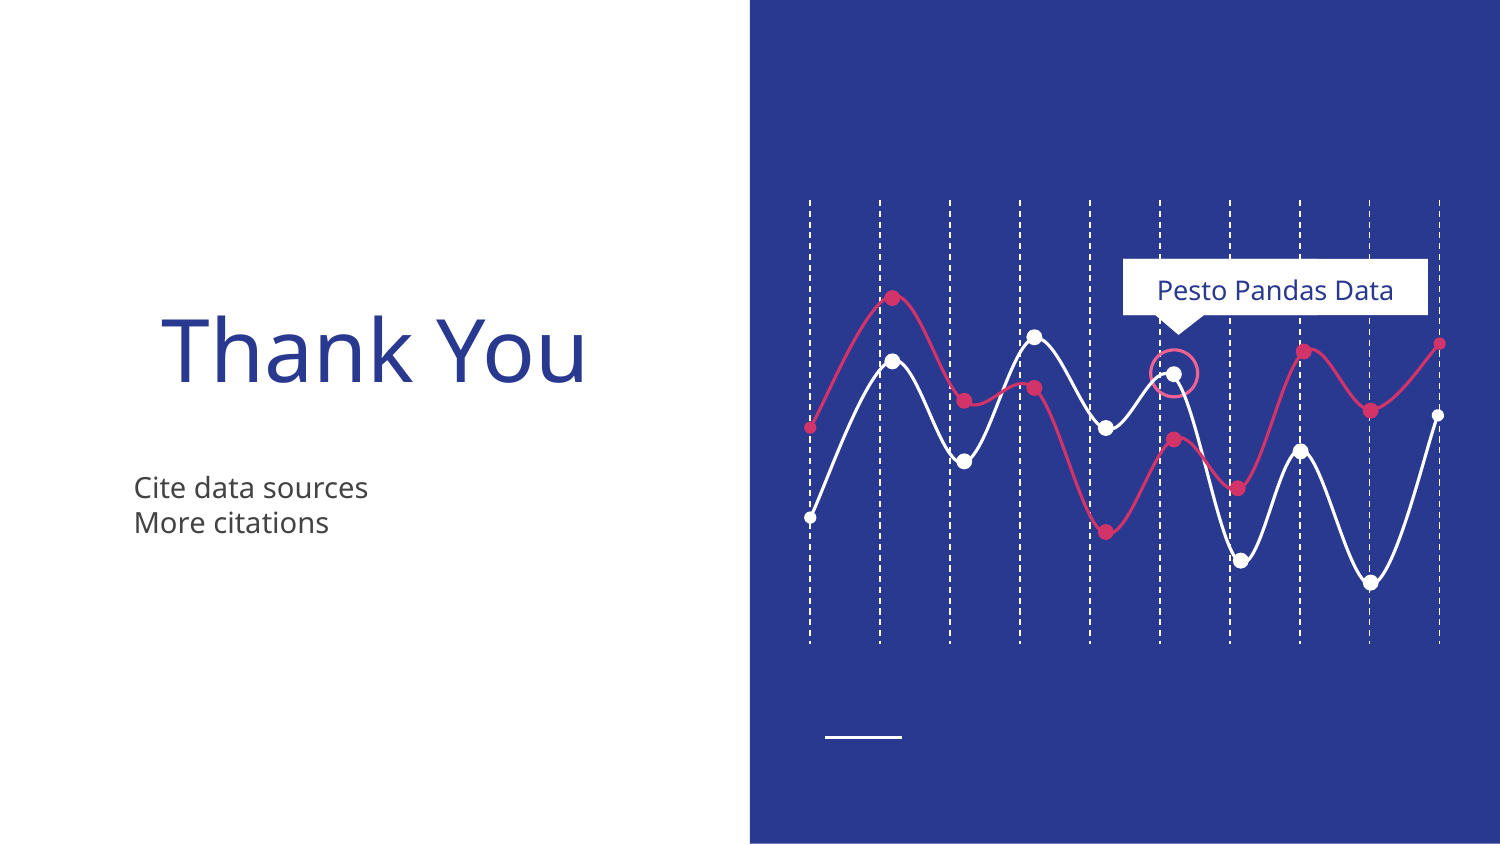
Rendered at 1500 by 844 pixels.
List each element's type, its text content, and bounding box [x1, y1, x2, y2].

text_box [809, 595, 1440, 644]
title Thank You [43, 158, 708, 416]
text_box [809, 199, 1440, 291]
subtitle Cite data sources More citations [43, 454, 708, 663]
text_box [810, 545, 1439, 590]
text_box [809, 291, 1440, 539]
